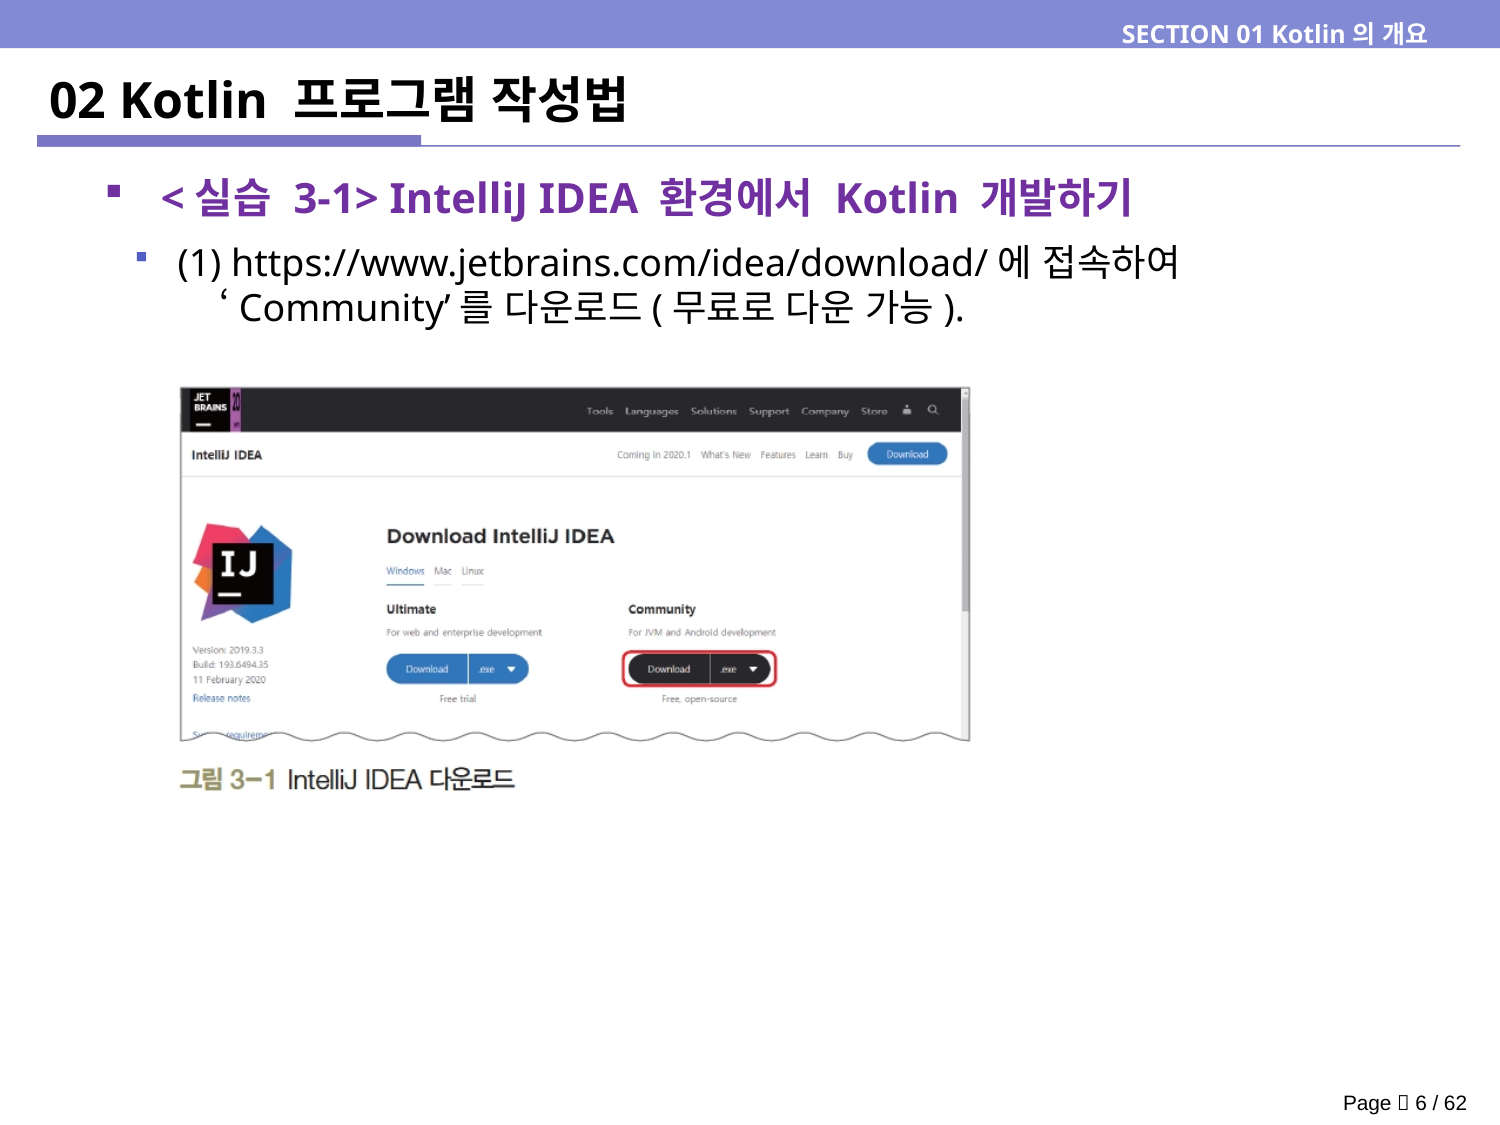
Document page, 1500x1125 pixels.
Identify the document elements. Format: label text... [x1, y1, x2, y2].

picture [174, 383, 975, 794]
list <실습 3-1> IntelliJ IDEA 환경에서 Kotlin 개발하기 (1) https://www.jetbrains.com/idea/download/에 접속하여 ‘Community’를 다운로드(무료로 다운 가능). [104, 171, 1382, 880]
title 02 Kotlin 프로그램 작성법 [48, 67, 1448, 132]
text_box SECTION 01 Kotlin의 개요 [1107, 11, 1500, 57]
